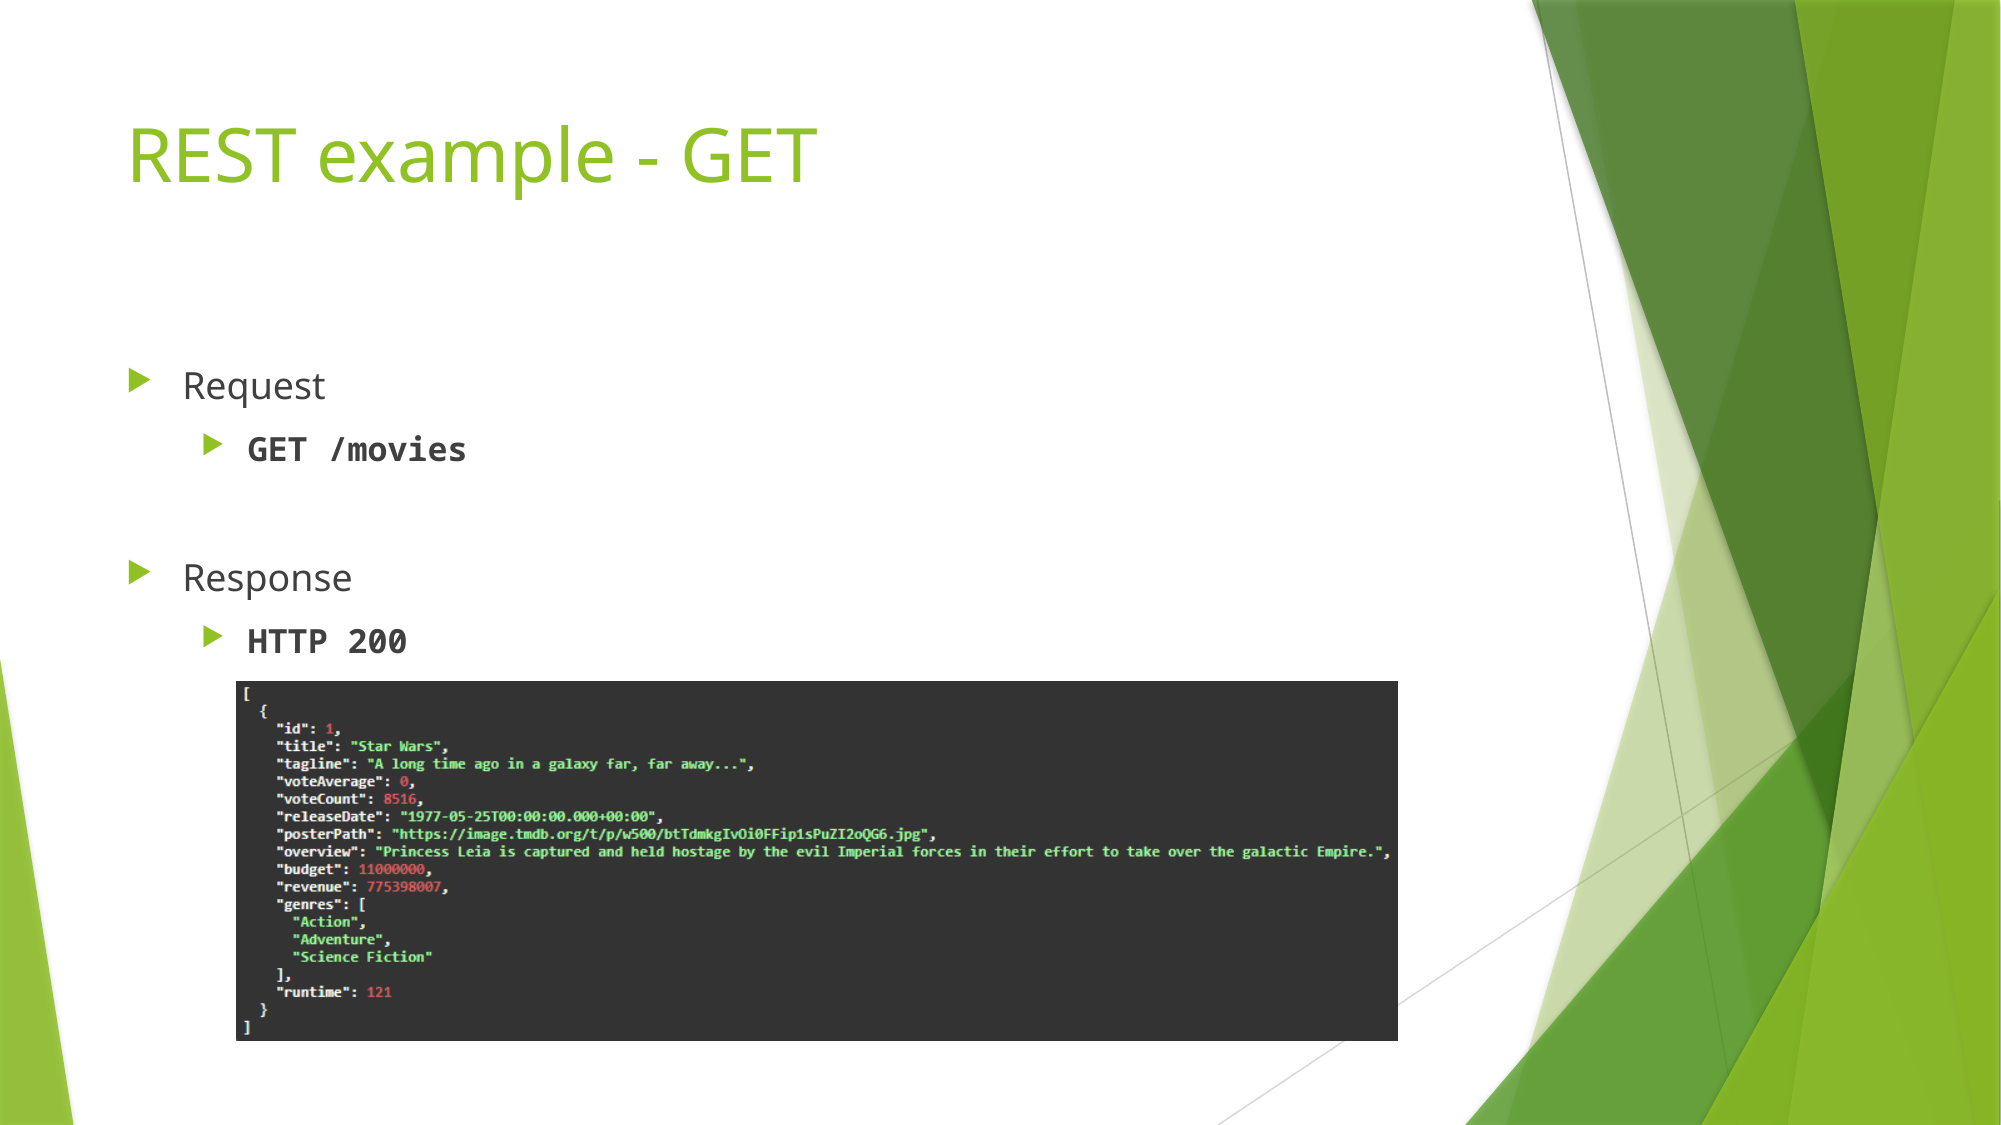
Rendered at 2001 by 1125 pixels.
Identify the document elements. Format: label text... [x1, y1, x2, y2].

list Request GET /movies Response HTTP 200 [111, 354, 1522, 992]
picture [236, 680, 1399, 1041]
title REST example - GET [111, 99, 1522, 317]
